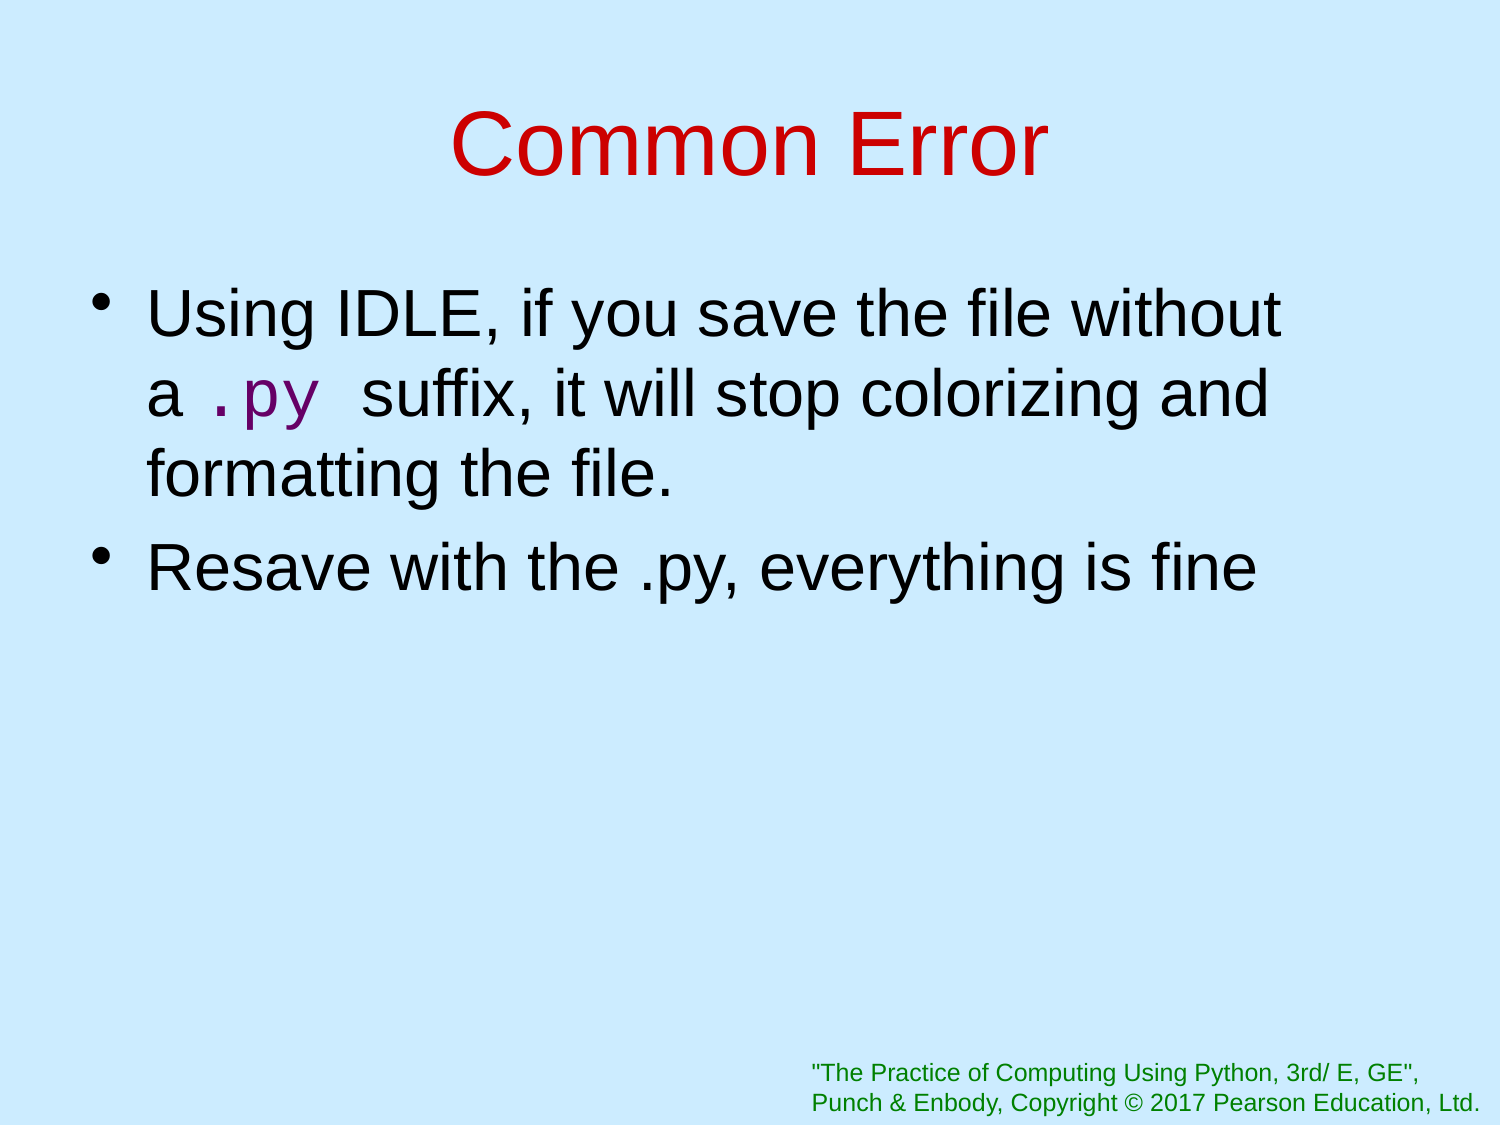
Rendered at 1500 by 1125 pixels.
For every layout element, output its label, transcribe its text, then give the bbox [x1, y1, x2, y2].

title Common Error [75, 45, 1425, 233]
list Using IDLE, if you save the file without a .py suffix, it will stop colorizing and formatting the file. Resave with the .py, everything is fine [75, 262, 1425, 1005]
